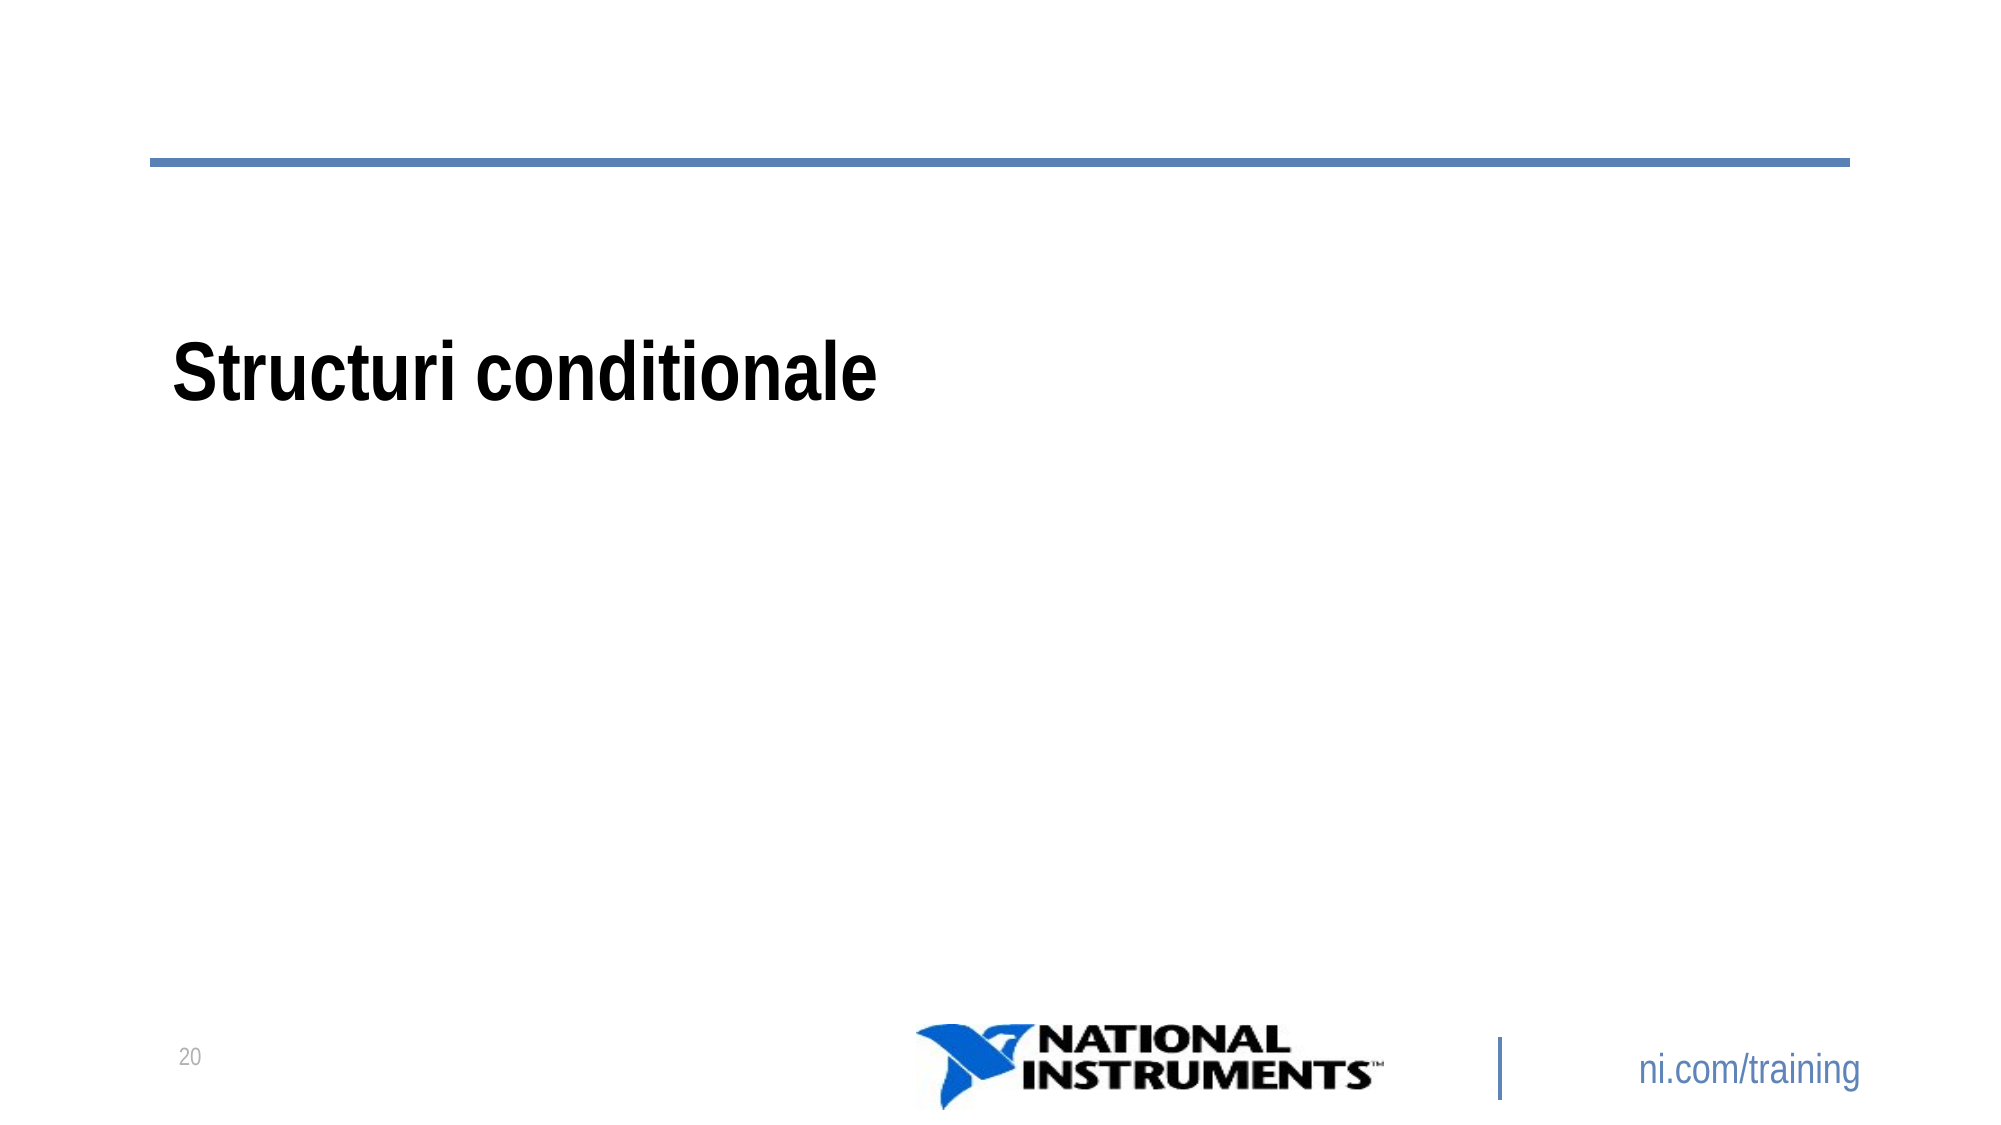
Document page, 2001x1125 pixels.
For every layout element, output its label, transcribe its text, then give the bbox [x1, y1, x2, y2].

title Structuri conditionale [157, 212, 1859, 426]
picture [916, 1024, 1384, 1110]
slide_number 20 [99, 1025, 217, 1085]
